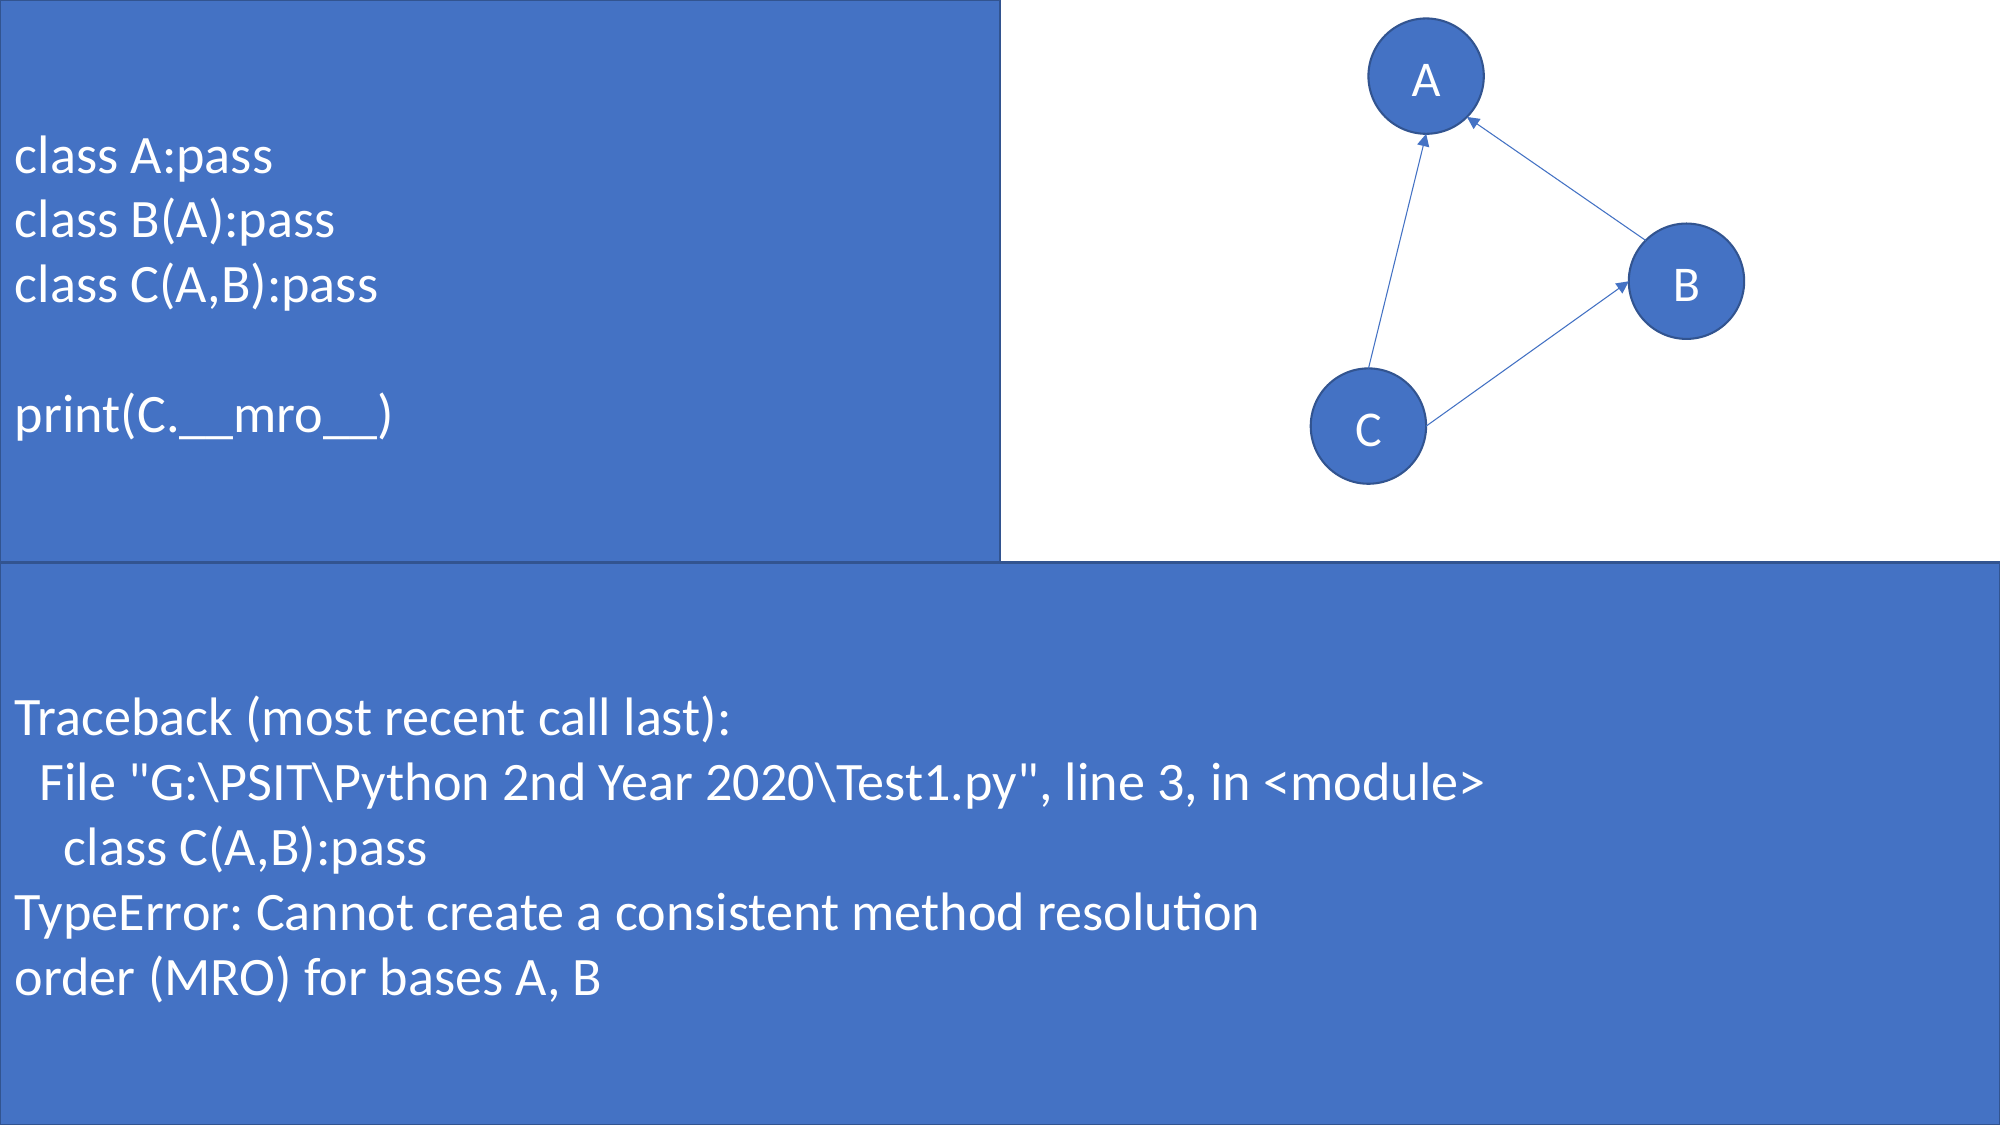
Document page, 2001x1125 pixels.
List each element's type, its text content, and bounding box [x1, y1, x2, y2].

text_box class A:pass class B(A):pass class C(A,B):pass print(C.__mro__) [0, 0, 1001, 561]
text_box C [1309, 367, 1428, 485]
text_box A [1367, 17, 1485, 135]
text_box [1466, 116, 1646, 241]
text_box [1368, 133, 1427, 369]
text_box B [1627, 222, 1746, 340]
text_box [1426, 281, 1629, 427]
text_box Traceback (most recent call last): File "G:\PSIT\Python 2nd Year 2020\Test1.py", line 3, in <module> class C(A,B):pass TypeError: Cannot create a consistent method resolution order (MRO) for bases A, B [0, 561, 2000, 1125]
